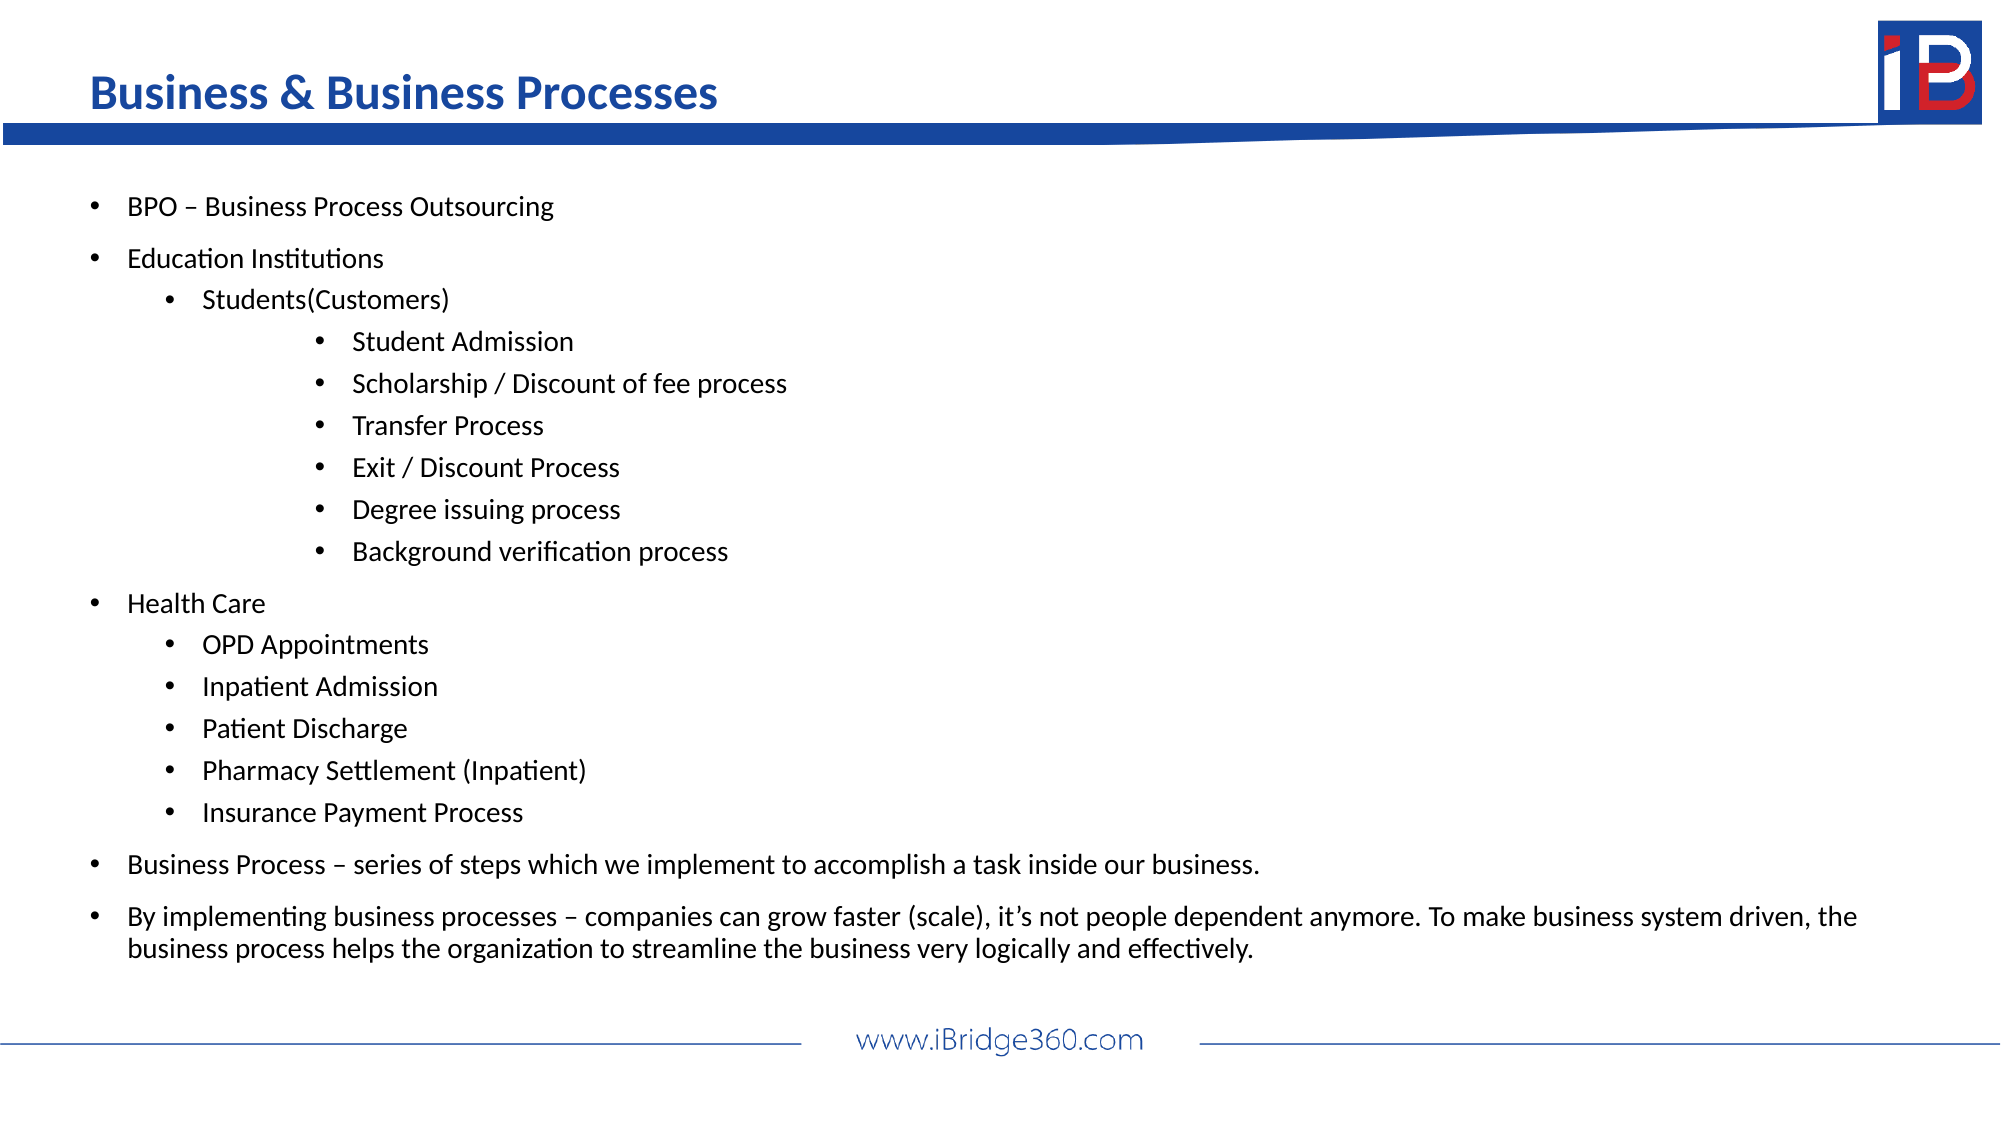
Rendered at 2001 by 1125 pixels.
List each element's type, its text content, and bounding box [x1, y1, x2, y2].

text_box BPO – Business Process Outsourcing Education Institutions Students(Customers) Student Admission Scholarship / Discount of fee process Transfer Process Exit / Discount Process Degree issuing process Background verification process Health Care OPD Appointments Inpatient Admission Patient Discharge Pharmacy Settlement (Inpatient) Insurance Payment Process Business Process – series of steps which we implement to accomplish a task inside our business. By implementing business processes – companies can grow faster (scale), it’s not people dependent anymore. To make business system driven, the business process helps the organization to streamline the business very logically and effectively. [74, 183, 1910, 986]
list Business & Business Processes [75, 22, 1511, 118]
picture [0, 1023, 2001, 1057]
picture [0, 7, 1993, 145]
